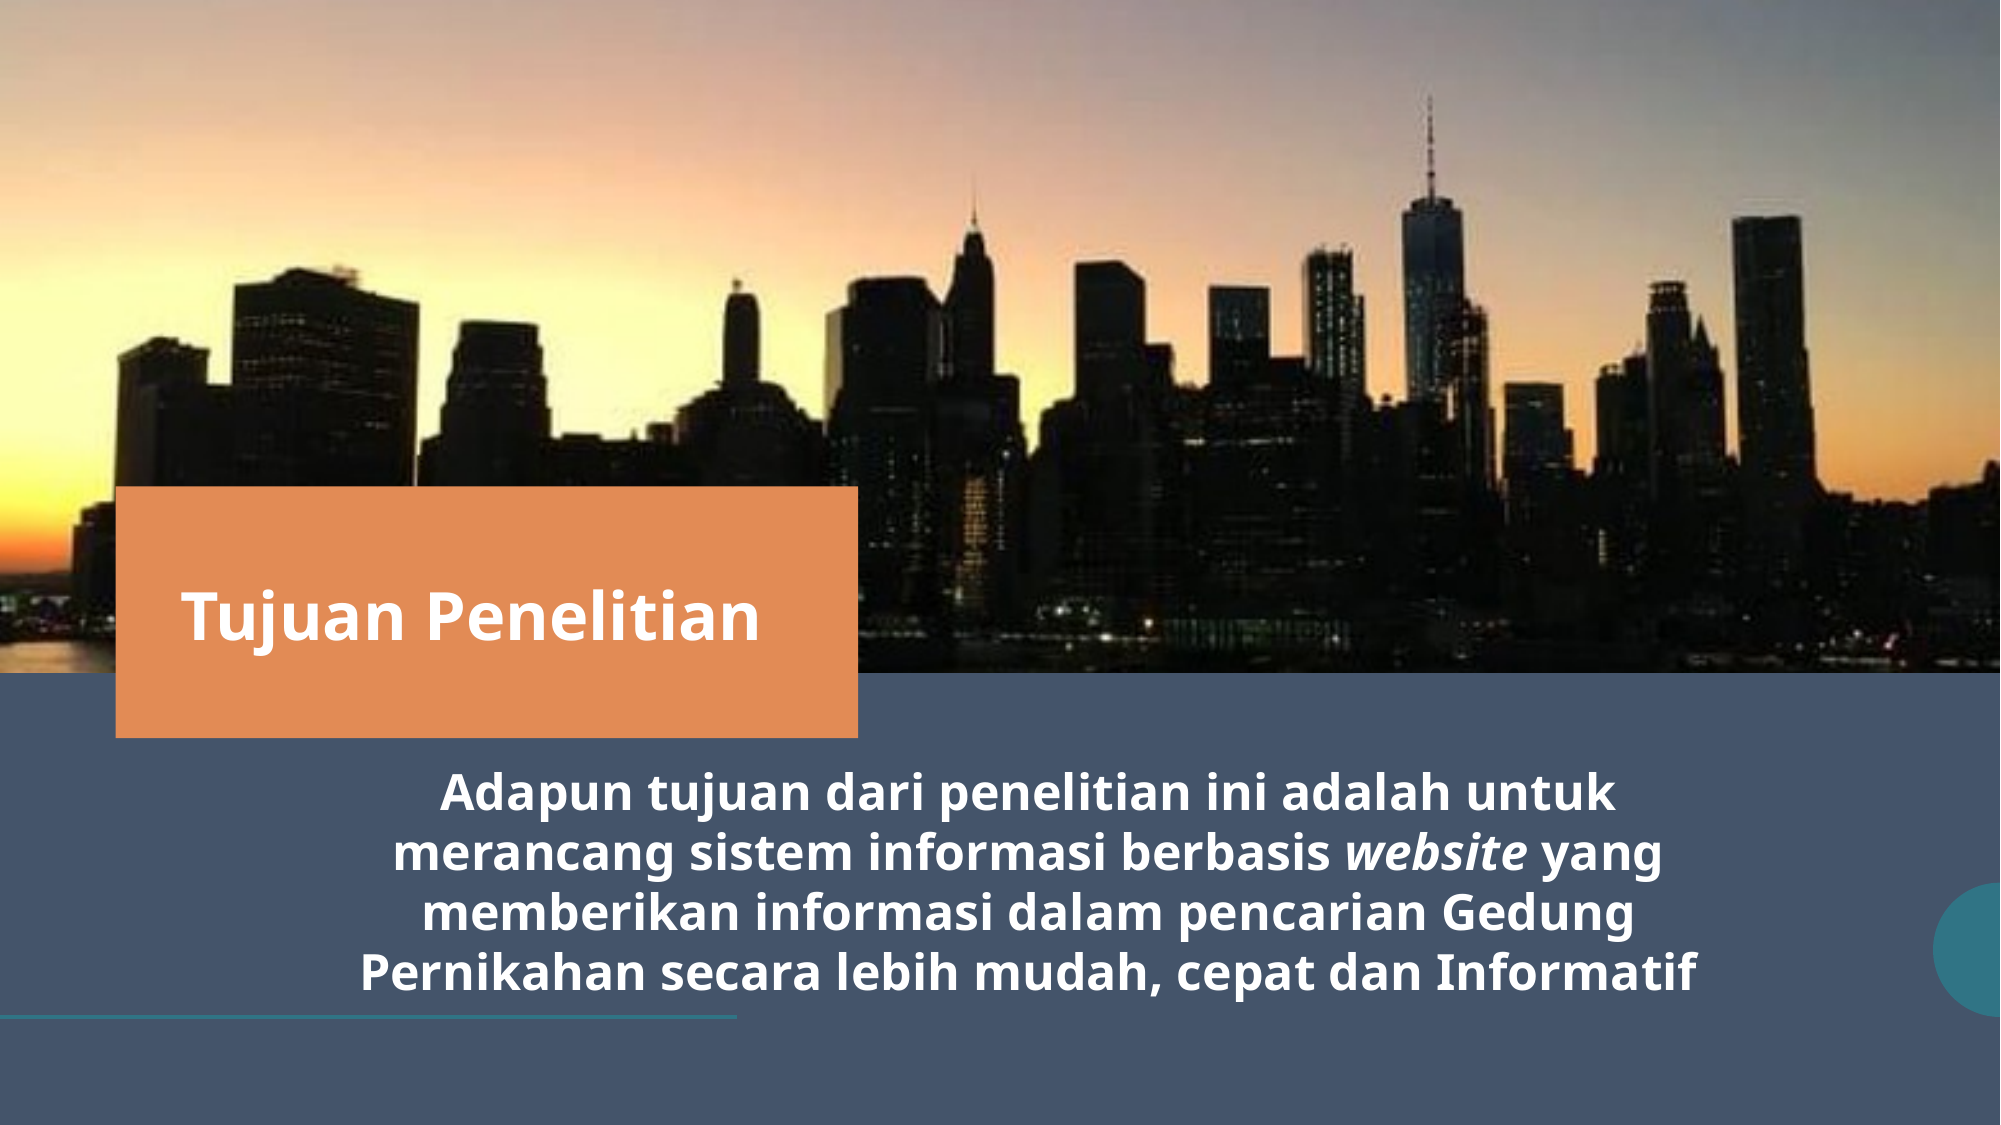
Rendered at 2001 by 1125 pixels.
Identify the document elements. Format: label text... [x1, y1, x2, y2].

picture [0, 0, 2000, 673]
text_box [115, 673, 859, 739]
text_box Adapun tujuan dari penelitian ini adalah untuk merancang sistem informasi berbasis website yang memberikan informasi dalam pencarian Gedung Pernikahan secara lebih mudah, cepat dan Informatif [317, 753, 1740, 1008]
